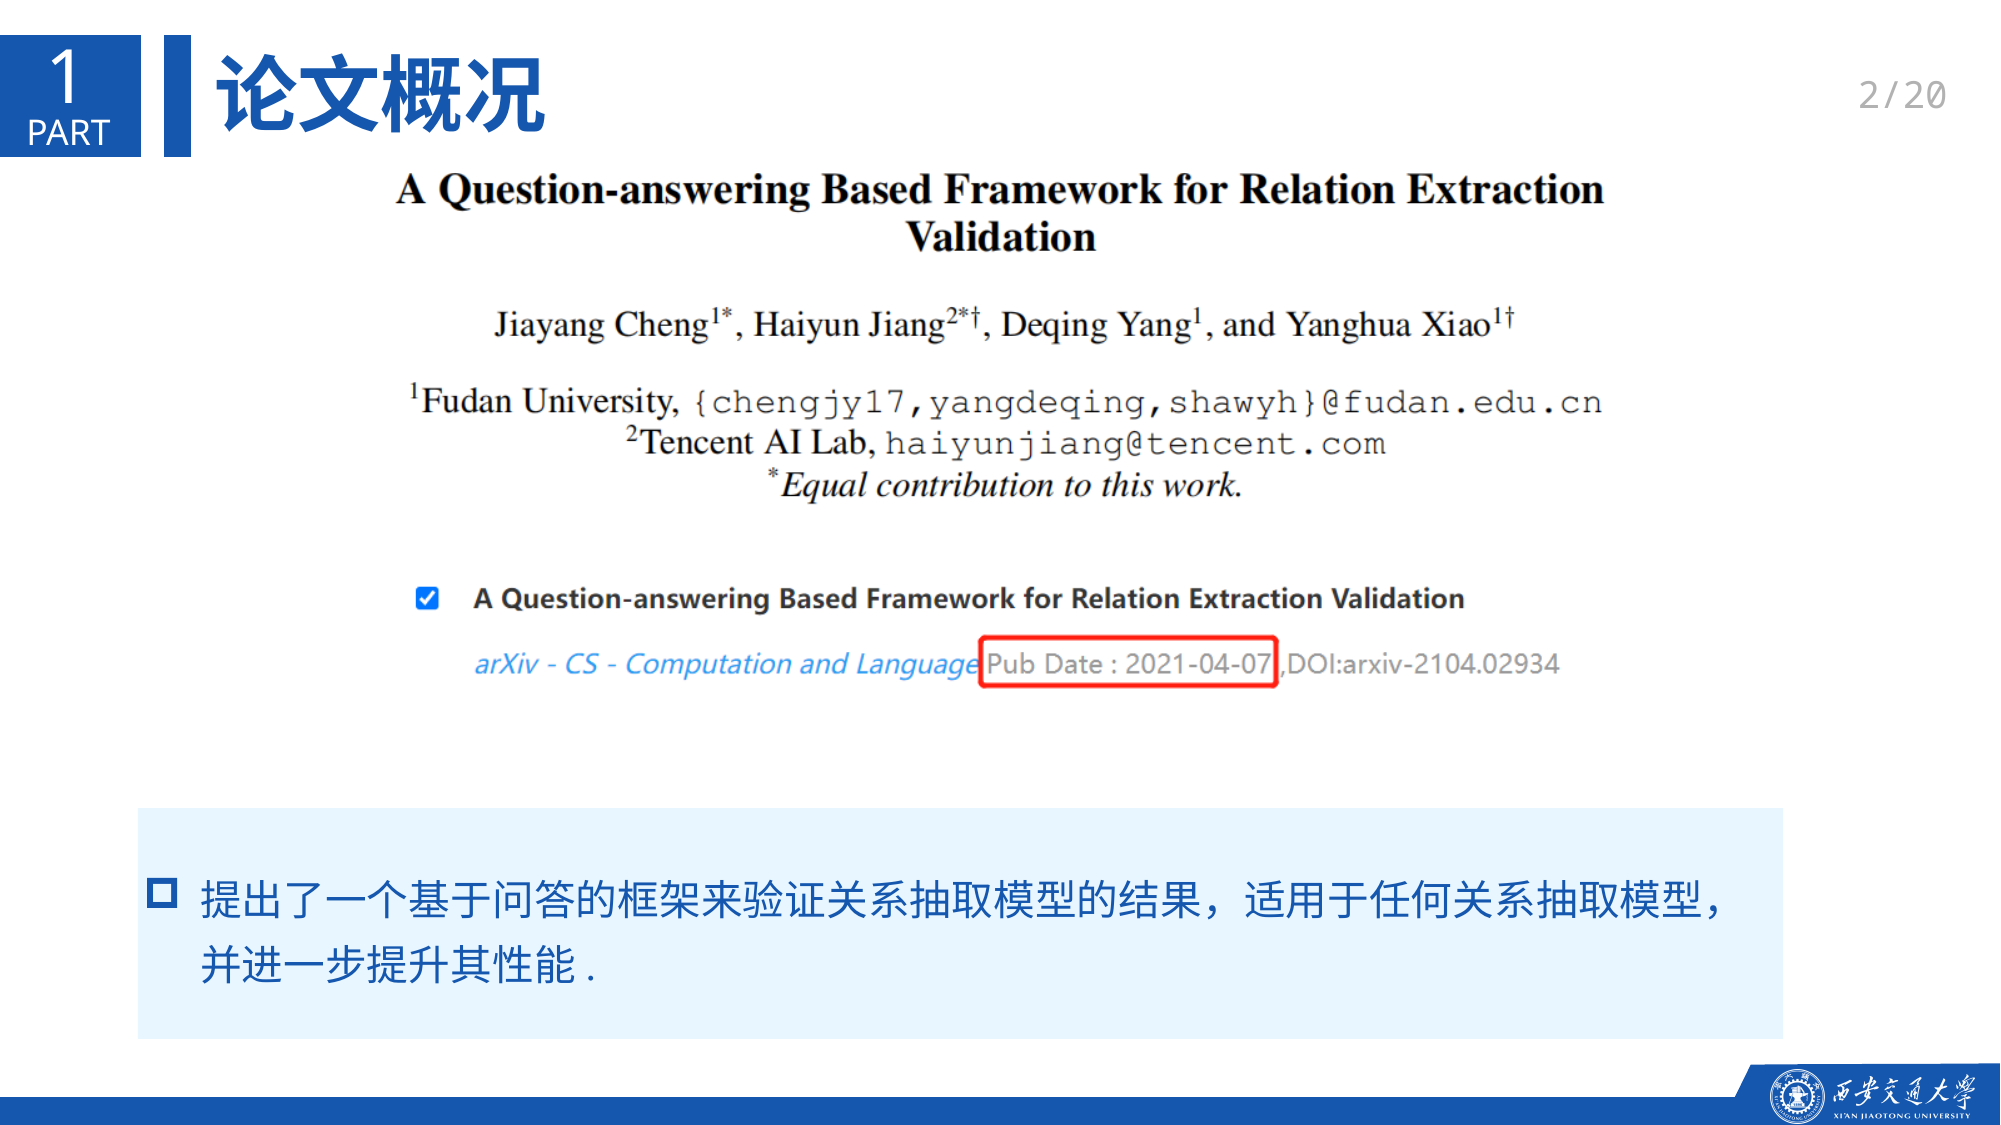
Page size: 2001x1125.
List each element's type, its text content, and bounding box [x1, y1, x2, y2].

text_box 提出了一个基于问答的框架来验证关系抽取模型的结果，适用于任何关系抽取模型，并进一步提升其性能. [137, 808, 1784, 1039]
picture [372, 152, 1628, 520]
slide_number /20 [1783, 66, 1963, 126]
text_box 论文概况 [164, 34, 598, 150]
picture [1770, 1069, 1975, 1124]
picture [396, 563, 1577, 695]
text_box 1 [30, 21, 104, 127]
